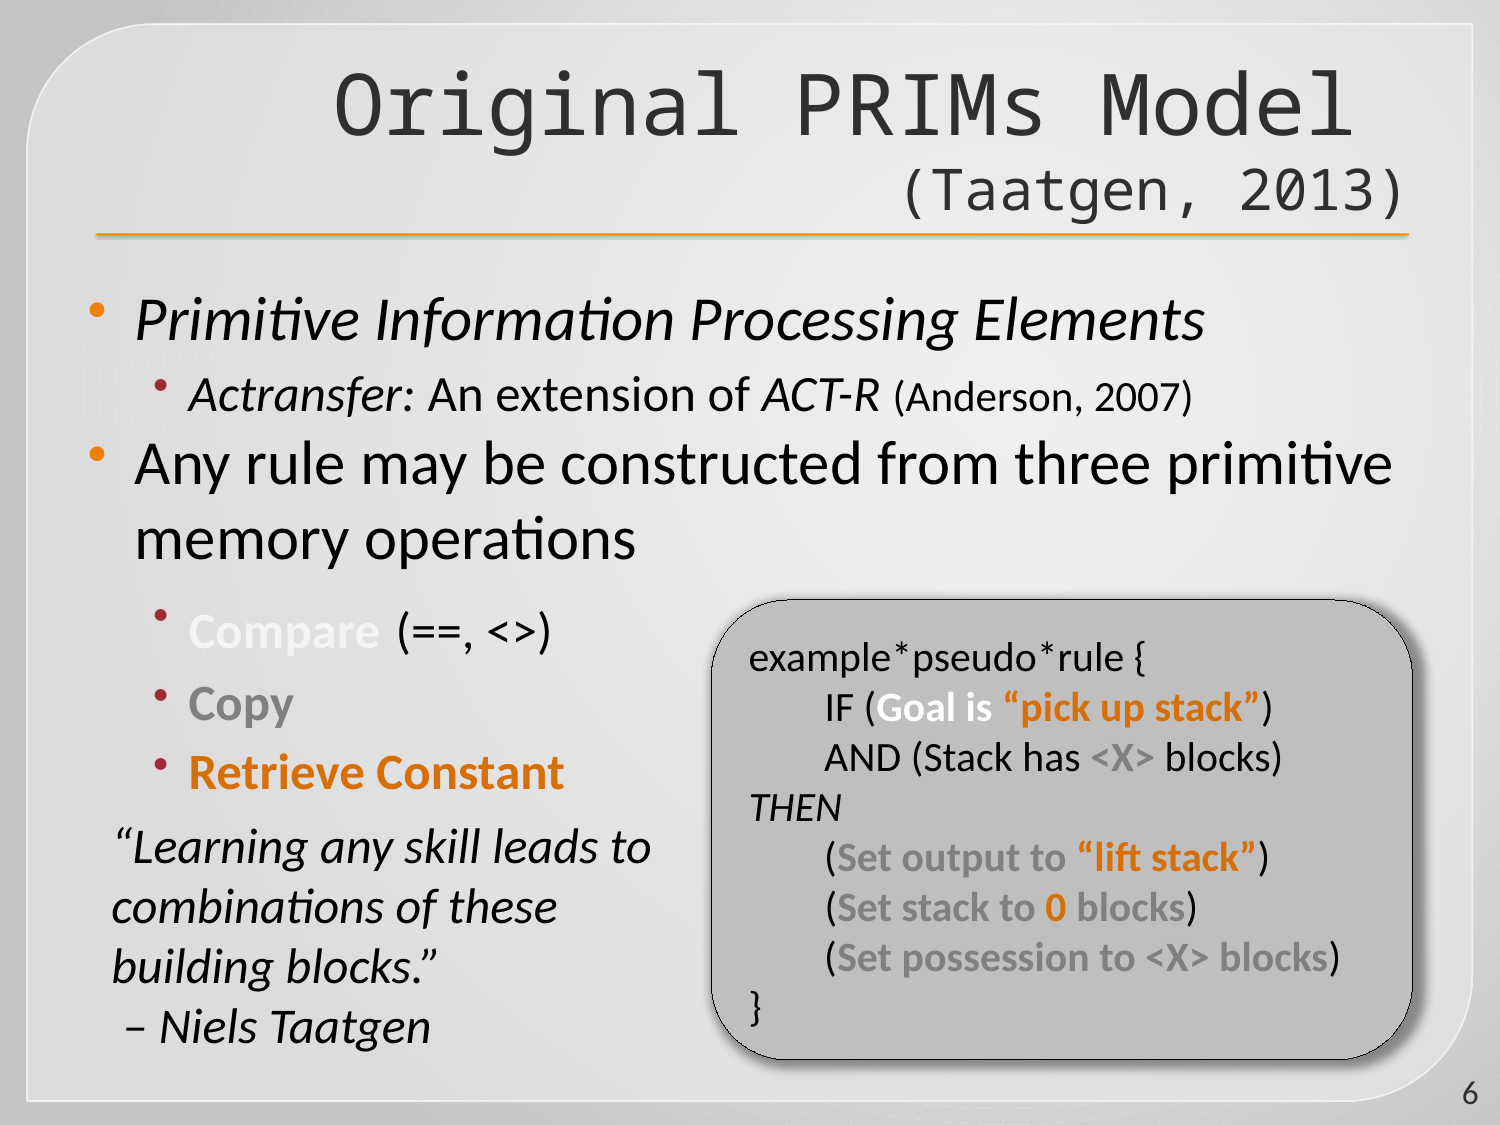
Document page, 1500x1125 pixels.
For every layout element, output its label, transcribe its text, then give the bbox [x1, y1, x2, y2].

slide_number 6 [1417, 1068, 1494, 1114]
list Primitive Information Processing Elements Actransfer: An extension of ACT-R (Anderson, 2007) Any rule may be constructed from three primitive memory operations Compare (==, <>) Copy Retrieve Constant [75, 270, 1425, 810]
title Original PRIMs Model (Taatgen, 2013) [75, 41, 1425, 230]
text_box example*pseudo*rule { IF (Goal is “pick up stack”) AND (Stack has <X> blocks) THEN (Set output to “lift stack”) (Set stack to 0 blocks) (Set possession to <X> blocks) } [711, 599, 1413, 1060]
text_box “Learning any skill leads to combinations of these building blocks.” – Niels Taatgen [96, 806, 685, 1061]
